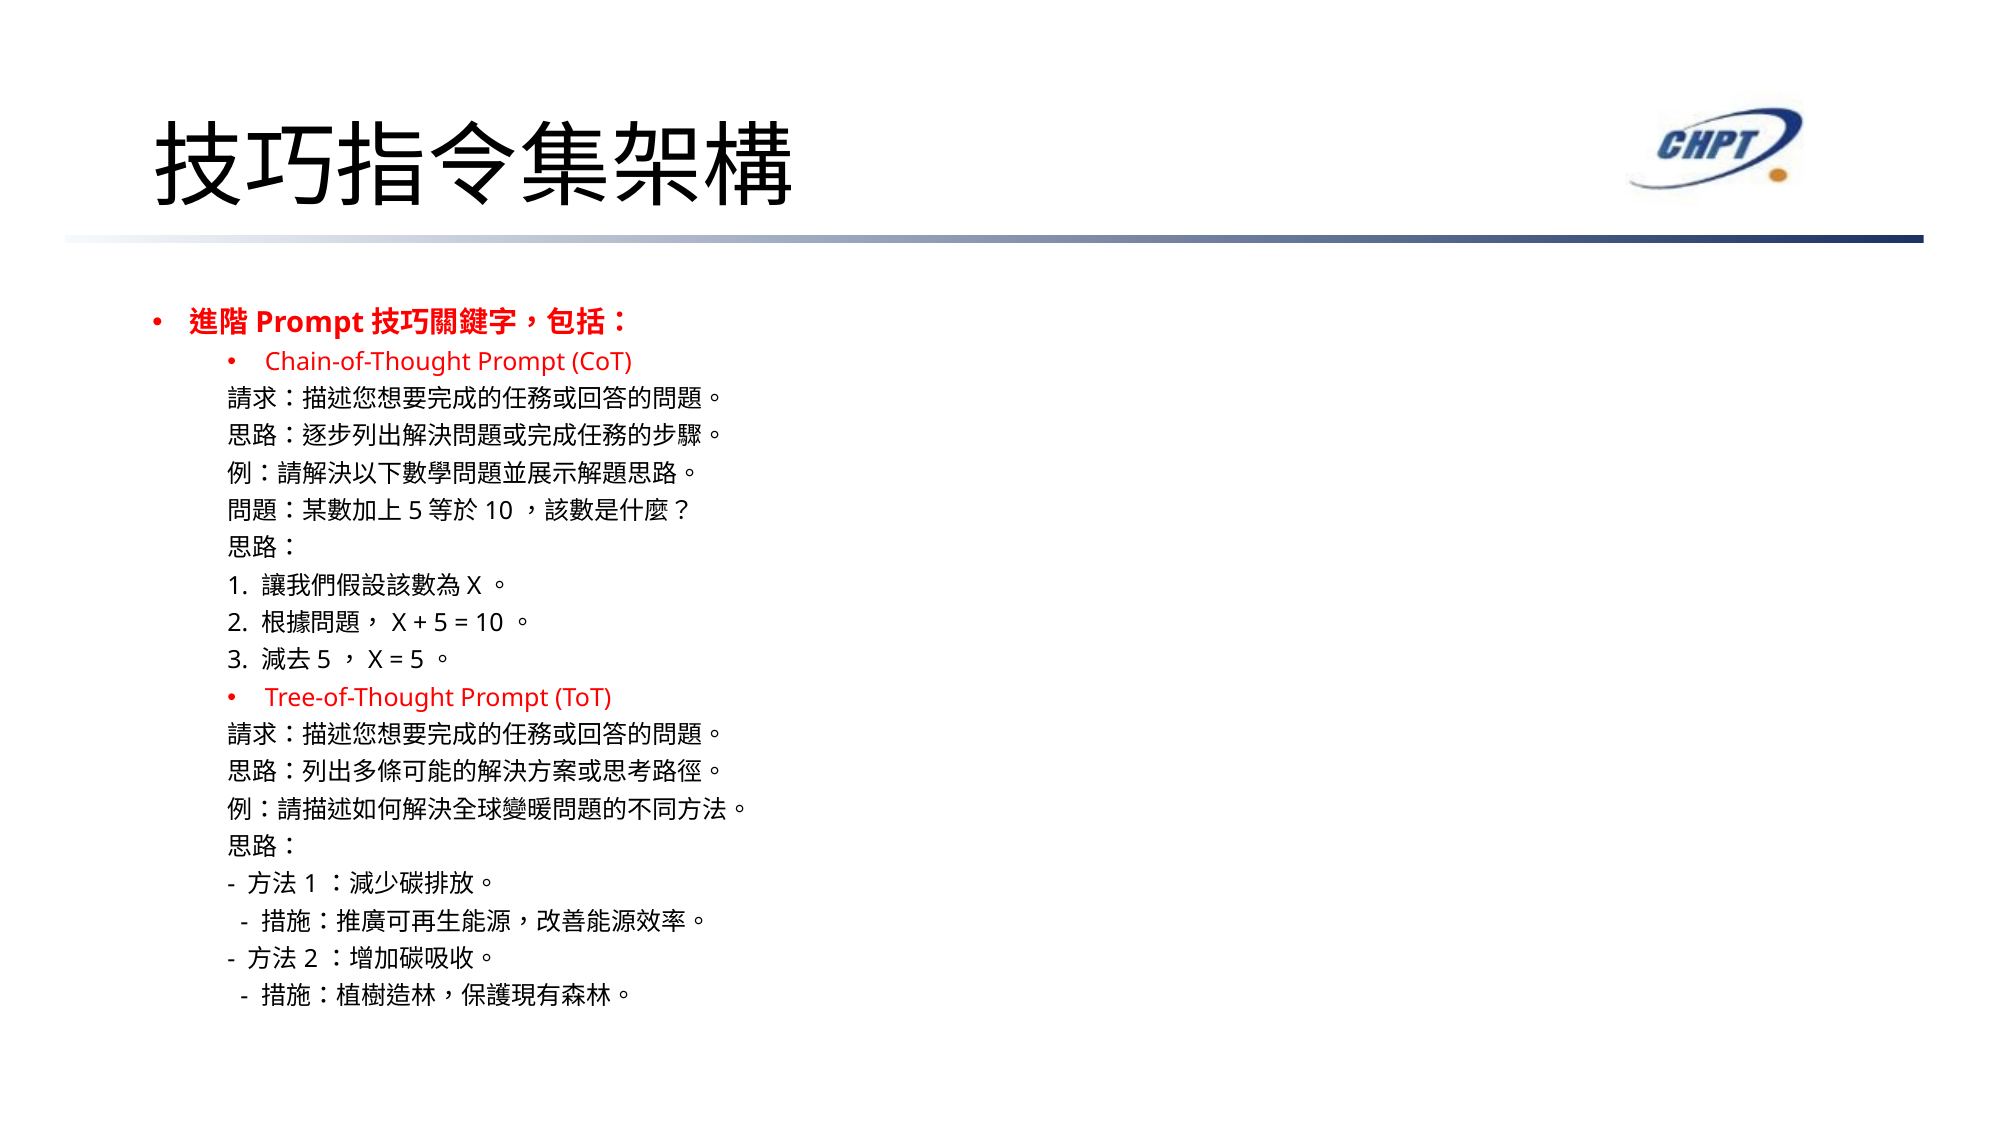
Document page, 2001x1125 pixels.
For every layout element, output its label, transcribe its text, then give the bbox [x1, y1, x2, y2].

title 技巧指令集架構 [137, 59, 1863, 278]
list 進階Prompt技巧關鍵字，包括： Chain-of-Thought Prompt (CoT) 請求：描述您想要完成的任務或回答的問題。 思路：逐步列出解決問題或完成任務的步驟。 例：請解決以下數學問題並展示解題思路。 問題：某數加上5等於10，該數是什麼？ 思路： 1. 讓我們假設該數為X。 2. 根據問題，X + 5 = 10。 3. 減去5，X = 5。 Tree-of-Thought Prompt (ToT) 請求：描述您想要完成的任務或回答的問題。 思路：列出多條可能的解決方案或思考路徑。 例：請描述如何解決全球變暖問題的不同方法。 思路： - 方法1：減少碳排放。 - 措施：推廣可再生能源，改善能源效率。 - 方法2：增加碳吸收。 - 措施：植樹造林，保護現有森林。 [137, 299, 1863, 1014]
